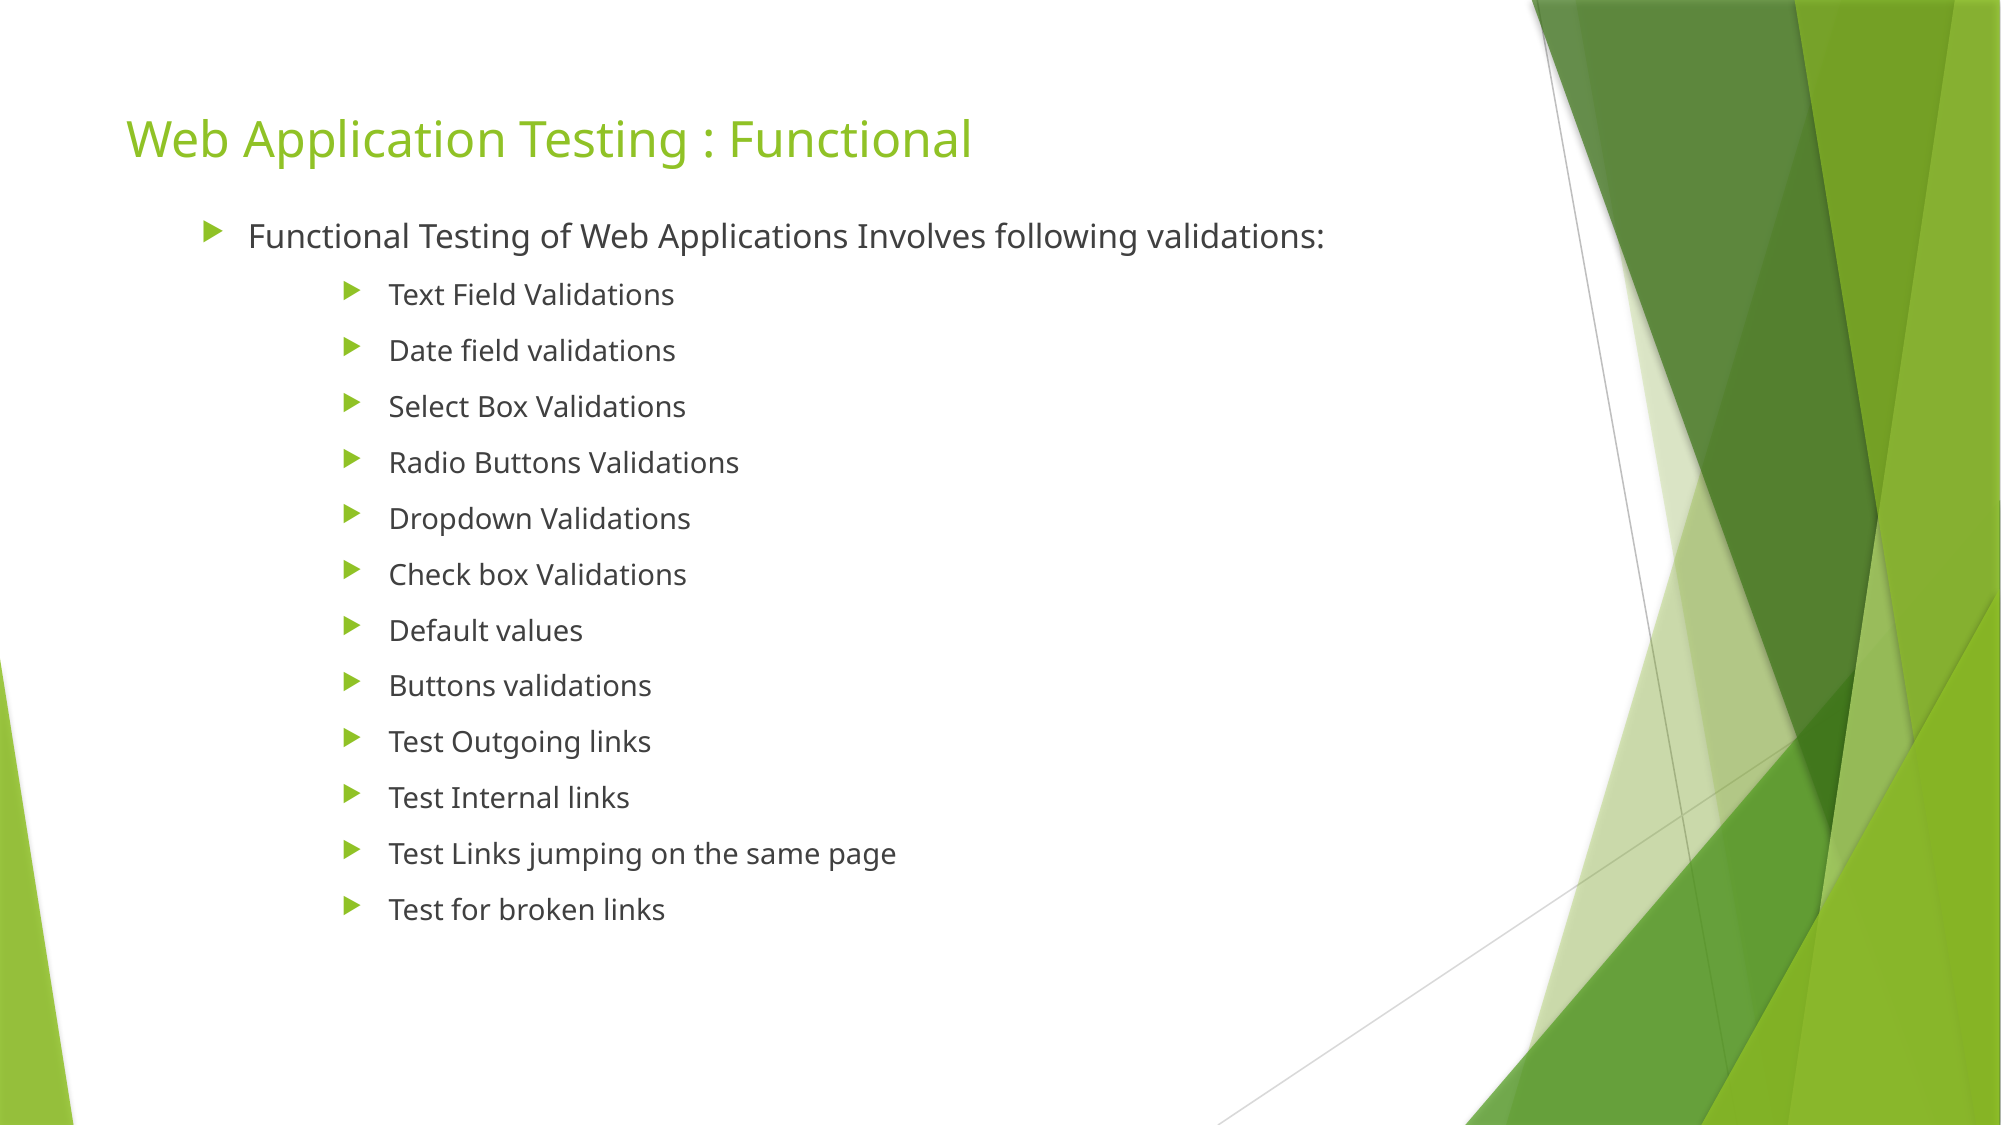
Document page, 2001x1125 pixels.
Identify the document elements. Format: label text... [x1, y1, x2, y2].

title Web Application Testing : Functional [111, 99, 1522, 208]
list Functional Testing of Web Applications Involves following validations: Text Field Validations Date field validations Select Box Validations Radio Buttons Validations Dropdown Validations Check box Validations Default values Buttons validations Test Outgoing links Test Internal links Test Links jumping on the same page Test for broken links [111, 208, 1522, 1044]
